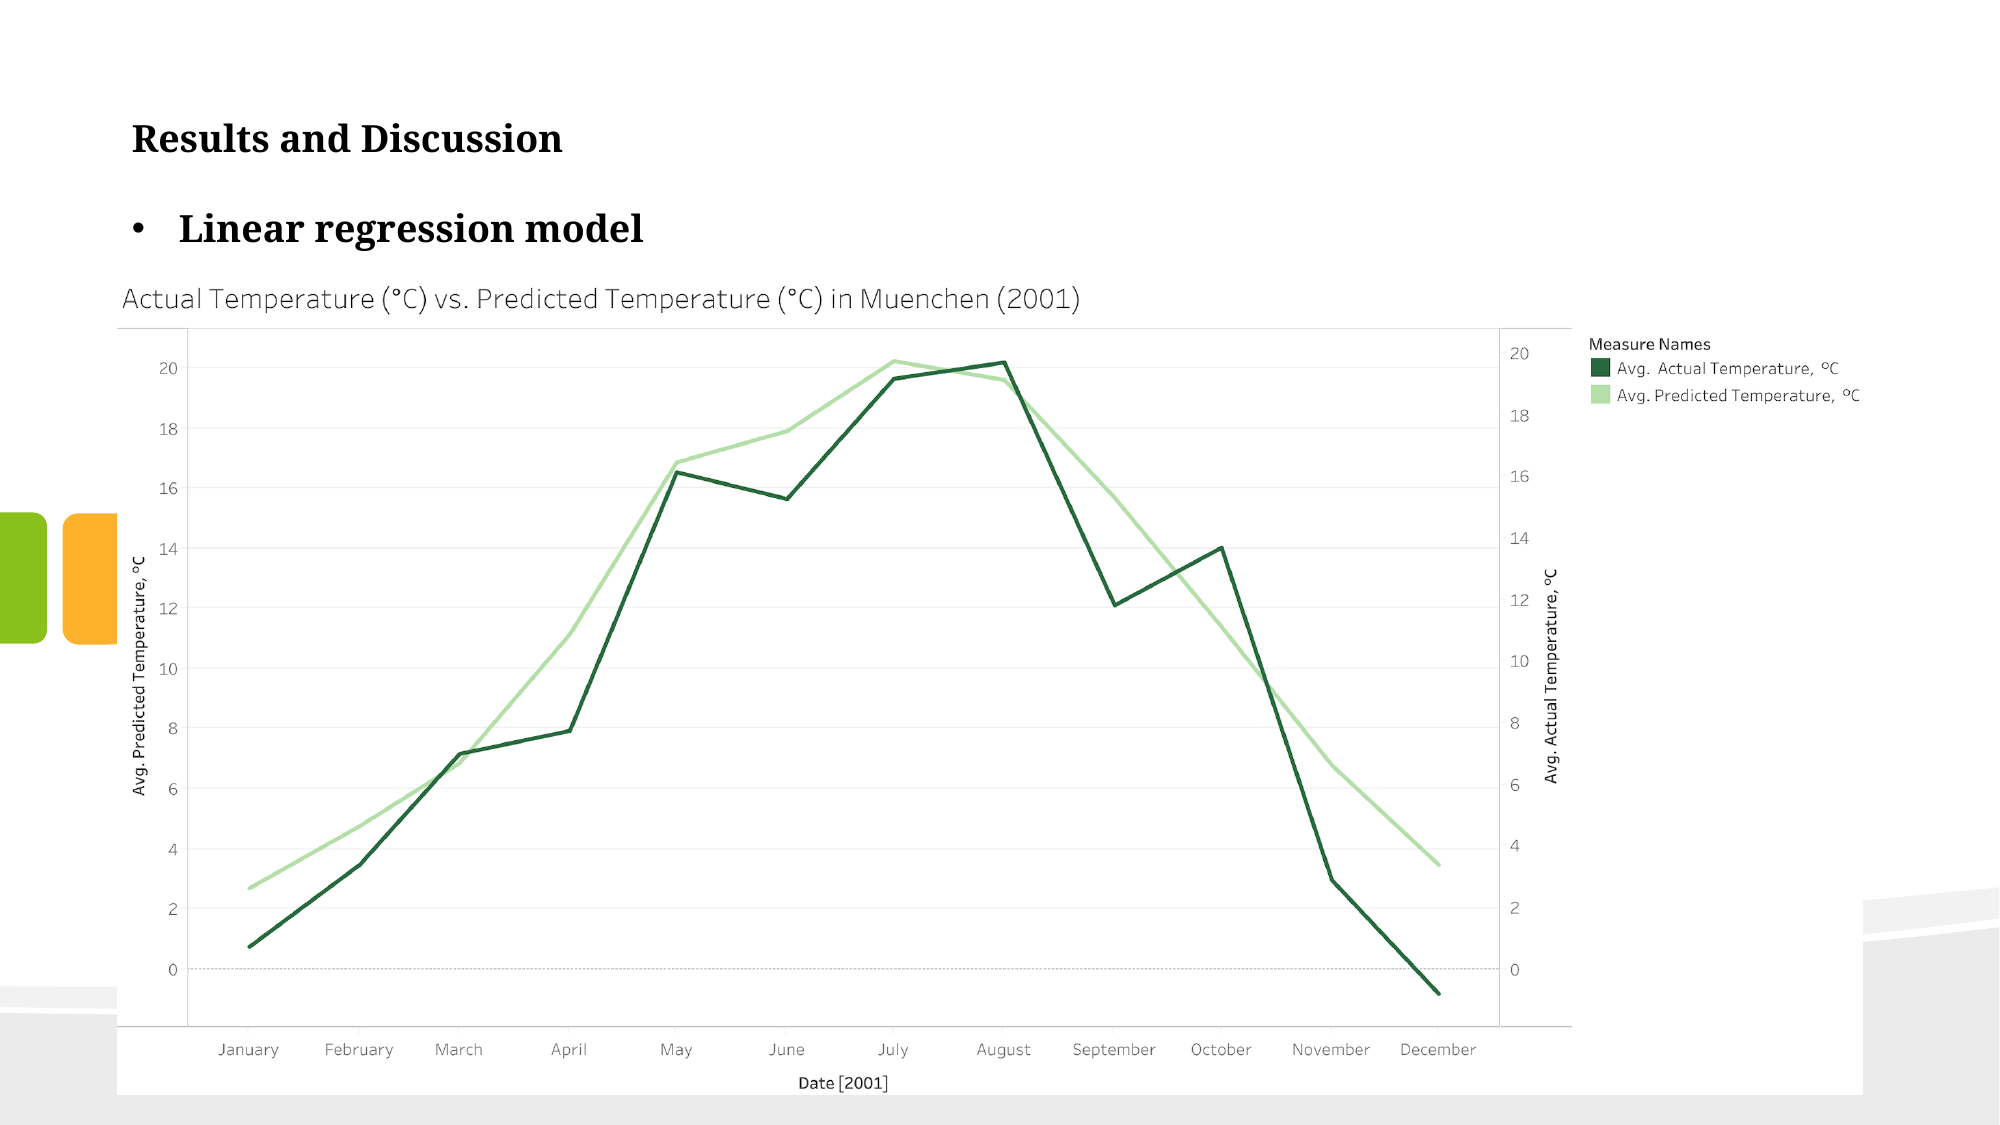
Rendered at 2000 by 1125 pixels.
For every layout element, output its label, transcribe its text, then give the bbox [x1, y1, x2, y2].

text_box Results and Discussion Linear regression model [117, 62, 775, 258]
picture [116, 274, 1863, 1096]
